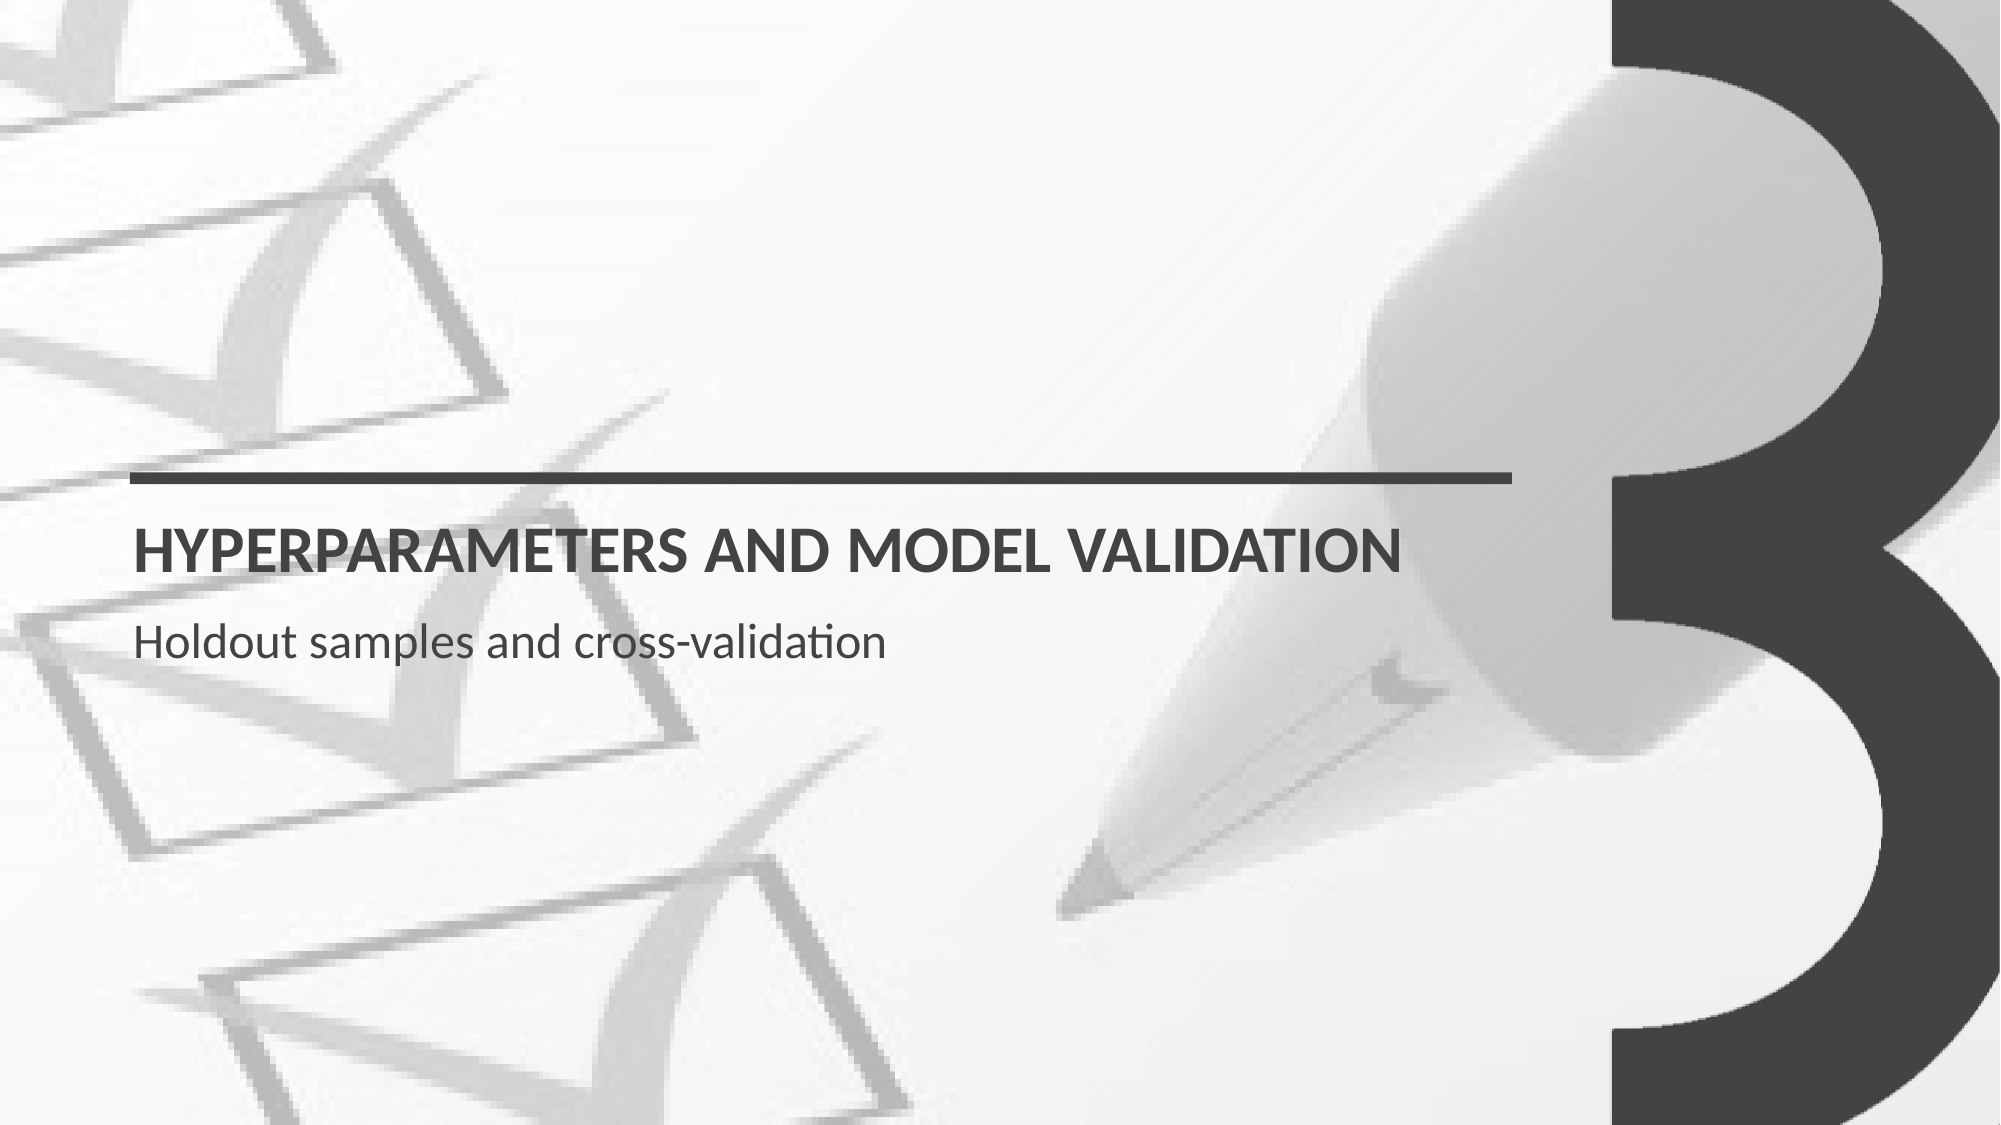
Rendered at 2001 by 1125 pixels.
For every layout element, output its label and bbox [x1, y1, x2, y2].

text_box [0, 0, 2000, 1125]
